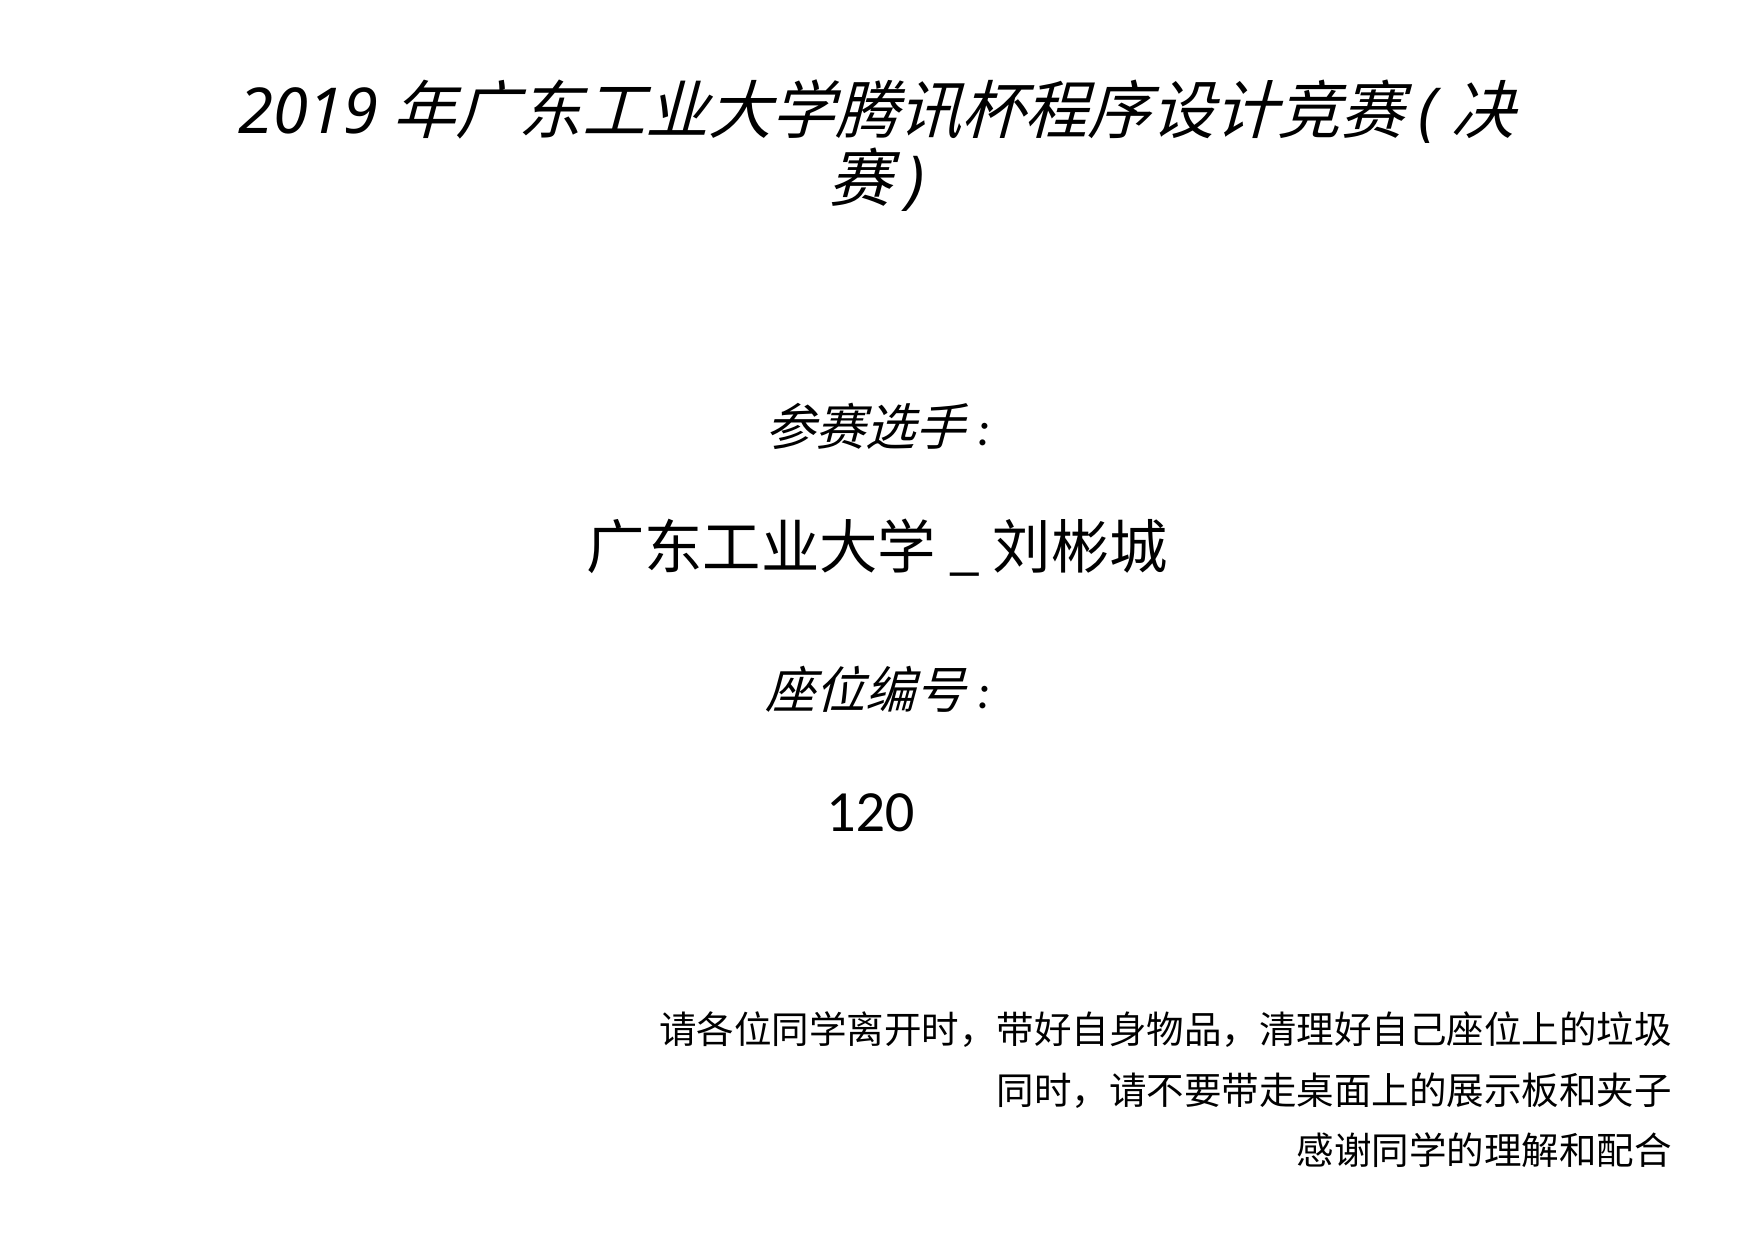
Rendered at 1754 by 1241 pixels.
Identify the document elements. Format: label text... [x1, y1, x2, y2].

title 2019年广东工业大学腾讯杯程序设计竞赛(决赛) [178, 71, 1576, 224]
text_box 120 [610, 765, 1144, 851]
text_box 参赛选手: [750, 388, 1004, 463]
text_box 座位编号: [750, 651, 1004, 727]
text_box 感谢同学的理解和配合 [630, 1119, 1687, 1180]
text_box 请各位同学离开时，带好自身物品，清理好自己座位上的垃圾 [630, 998, 1687, 1059]
text_box 同时，请不要带走桌面上的展示板和夹子 [630, 1059, 1687, 1119]
text_box 广东工业大学_刘彬城 [566, 502, 1188, 658]
